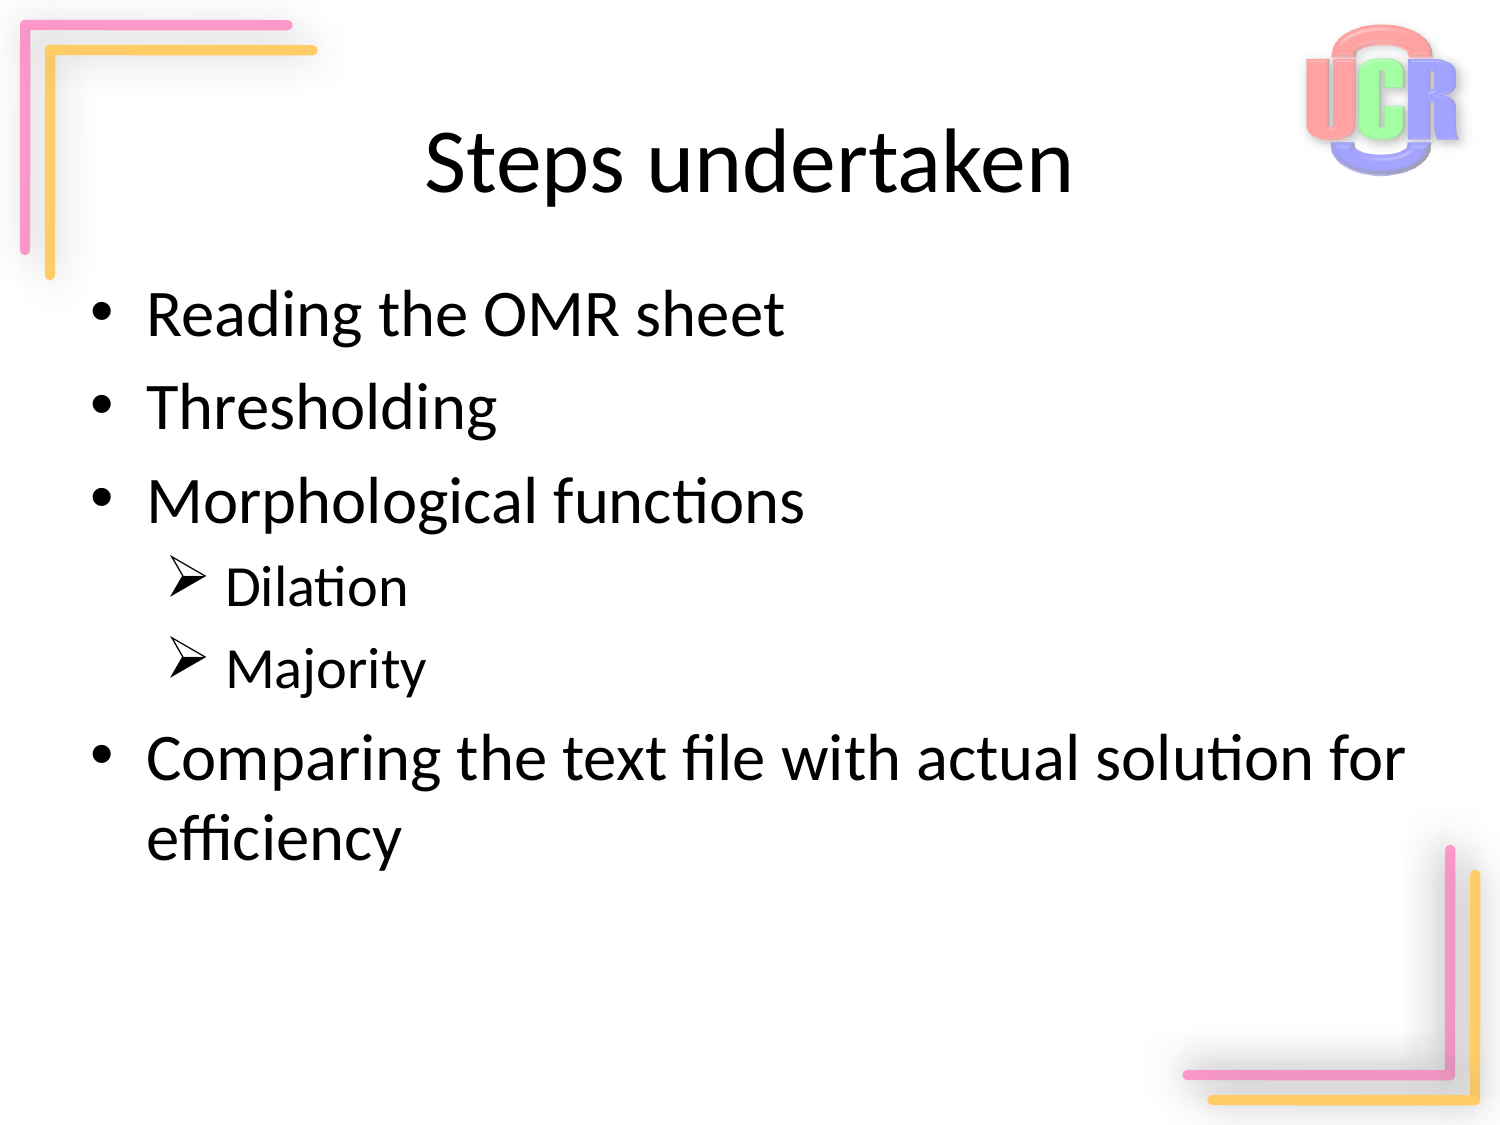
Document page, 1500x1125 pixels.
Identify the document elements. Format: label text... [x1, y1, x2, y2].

picture [1199, 0, 1500, 188]
list Reading the OMR sheet Thresholding Morphological functions Dilation Majority Comparing the text file with actual solution for efficiency [75, 262, 1425, 1005]
text_box Steps undertaken [74, 87, 1425, 225]
